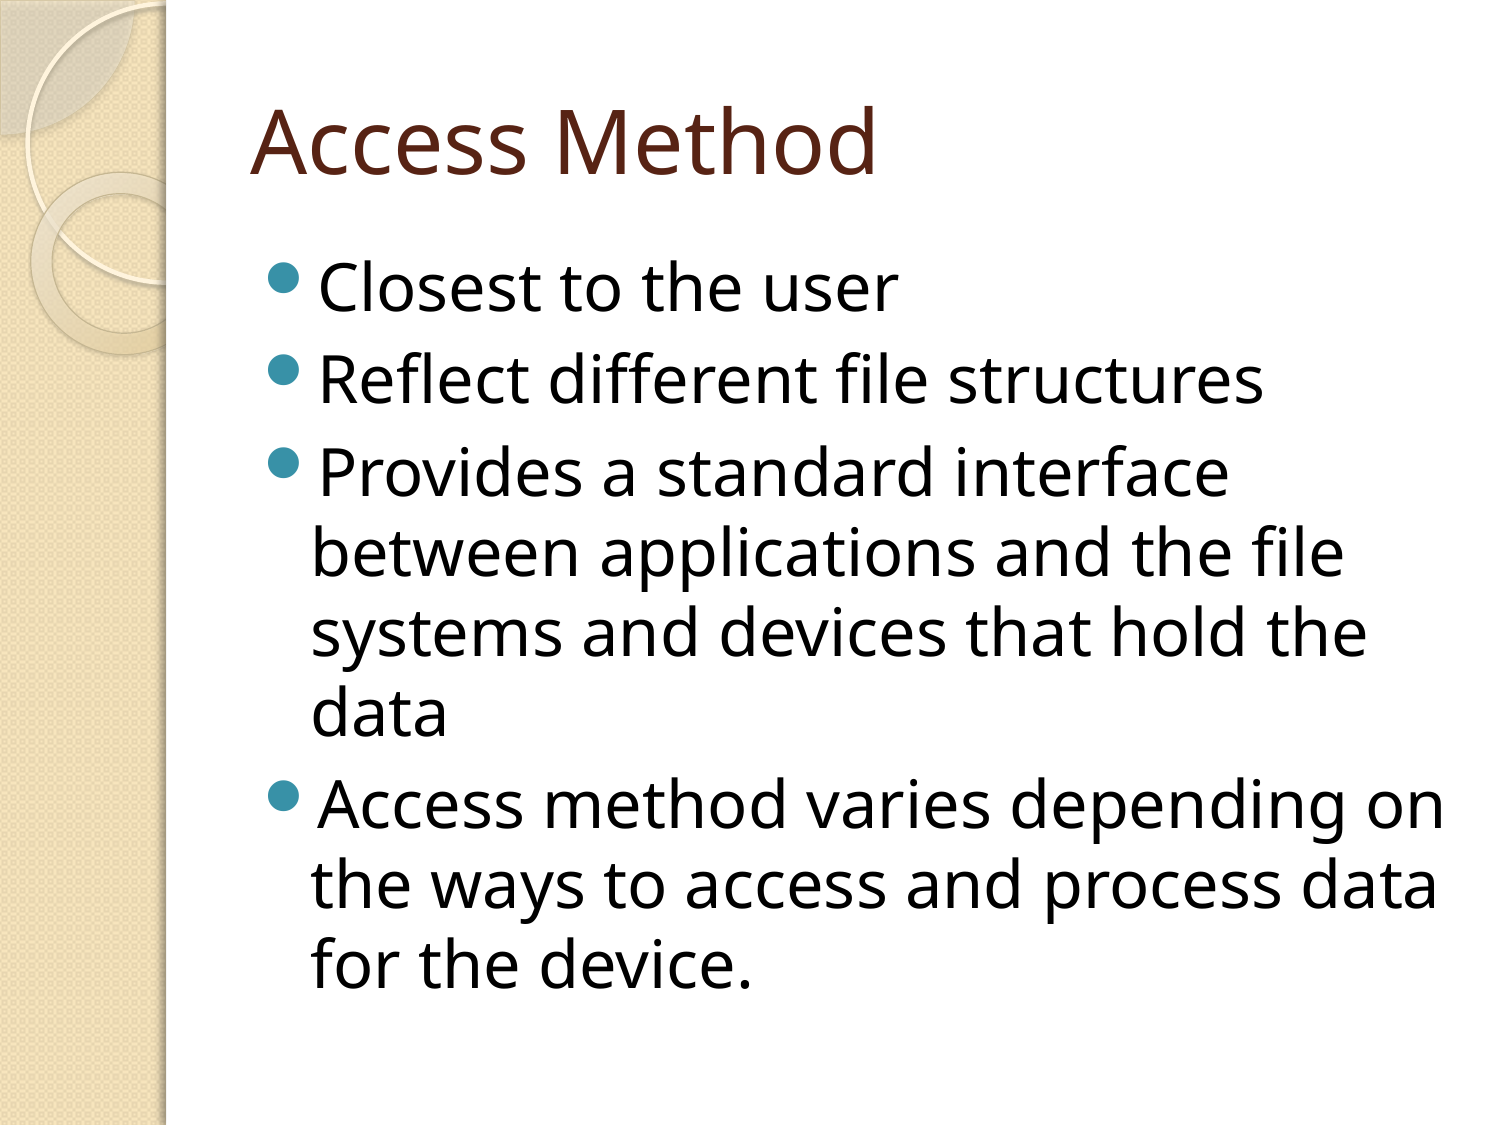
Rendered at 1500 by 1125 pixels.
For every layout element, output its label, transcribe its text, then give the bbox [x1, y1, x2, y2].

list Closest to the user Reflect different file structures Provides a standard interface between applications and the file systems and devices that hold the data Access method varies depending on the ways to access and process data for the device. [235, 237, 1466, 1025]
title Access Method [235, 45, 1466, 233]
